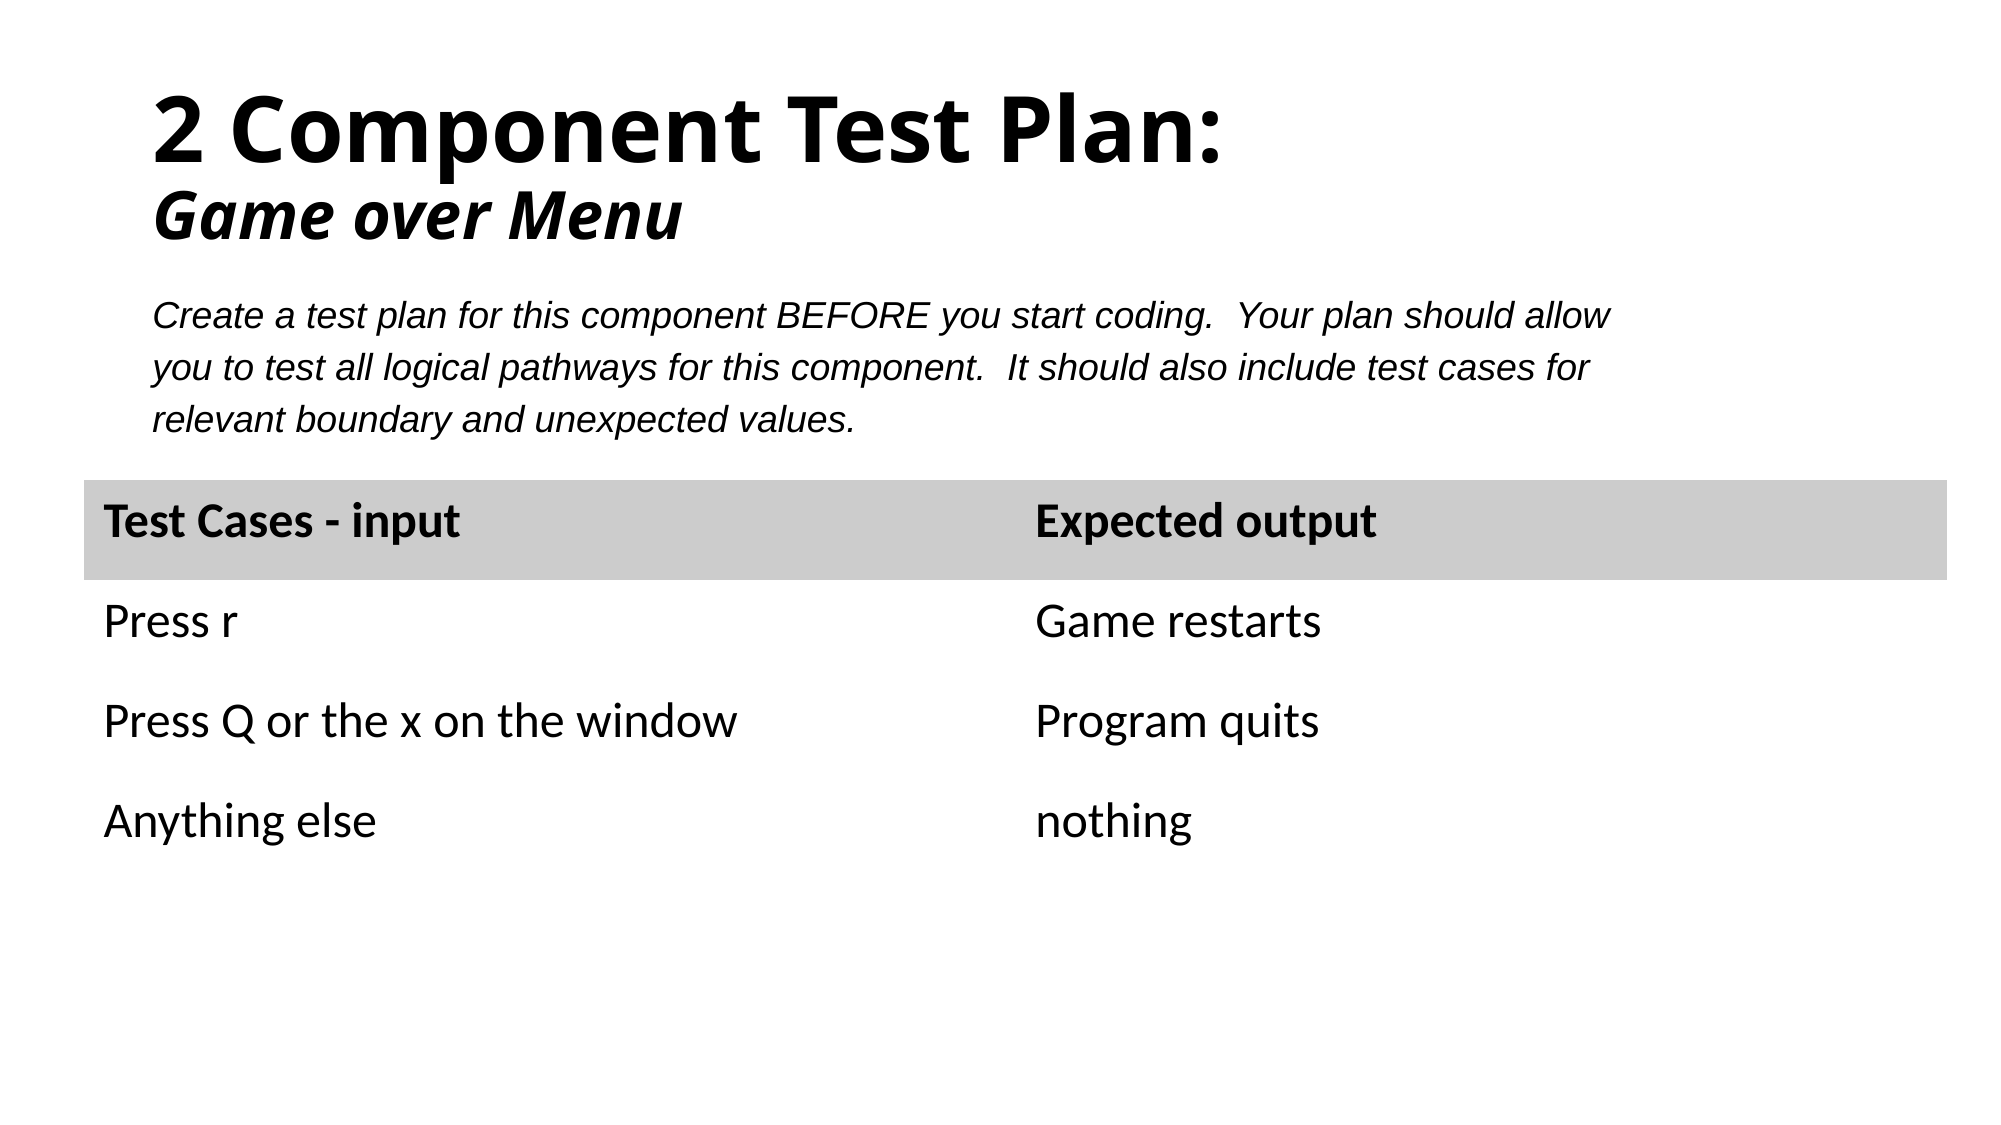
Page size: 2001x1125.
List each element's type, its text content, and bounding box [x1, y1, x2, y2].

table_header Test Cases - input [84, 480, 1015, 580]
table_cell Game restarts [1015, 580, 1947, 680]
table_header Expected output [1015, 480, 1947, 580]
table_cell Anything else [84, 780, 1015, 880]
text_box Create a test plan for this component BEFORE you start coding. Your plan should allow you to test all logical pathways for this component. It should also include test cases for relevant boundary and unexpected values. [137, 277, 1687, 448]
table_cell Program quits [1015, 680, 1947, 780]
table_cell Press Q or the x on the window [84, 680, 1015, 780]
title 2 Component Test Plan: Game over Menu [137, 59, 1863, 278]
table_cell nothing [1015, 780, 1947, 880]
table_cell Press r [84, 580, 1015, 680]
